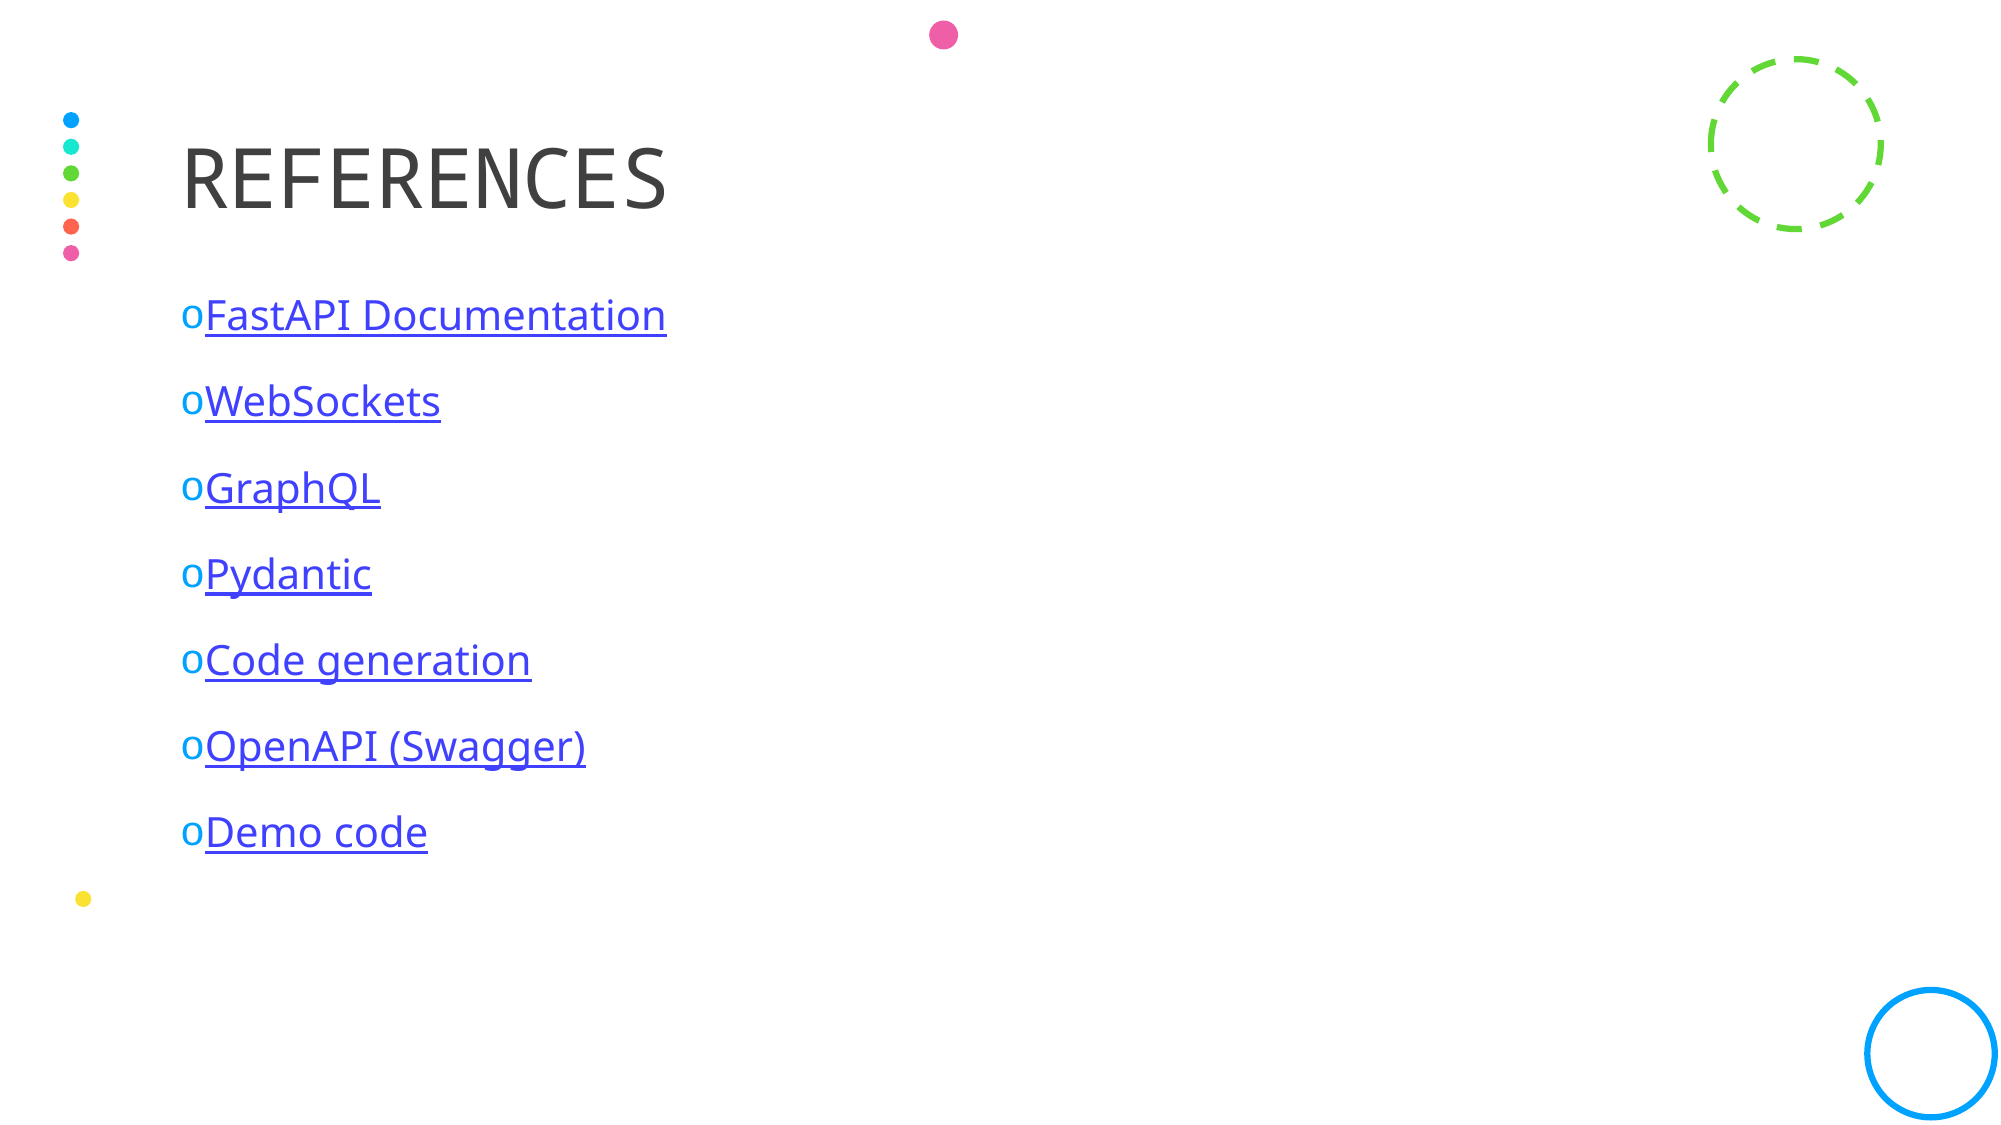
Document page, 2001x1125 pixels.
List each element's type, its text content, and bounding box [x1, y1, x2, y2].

title REFERENCES [180, 69, 1830, 281]
text_box FastAPI Documentation WebSockets GraphQL Pydantic Code generation OpenAPI (Swagger) Demo code [179, 281, 1853, 943]
